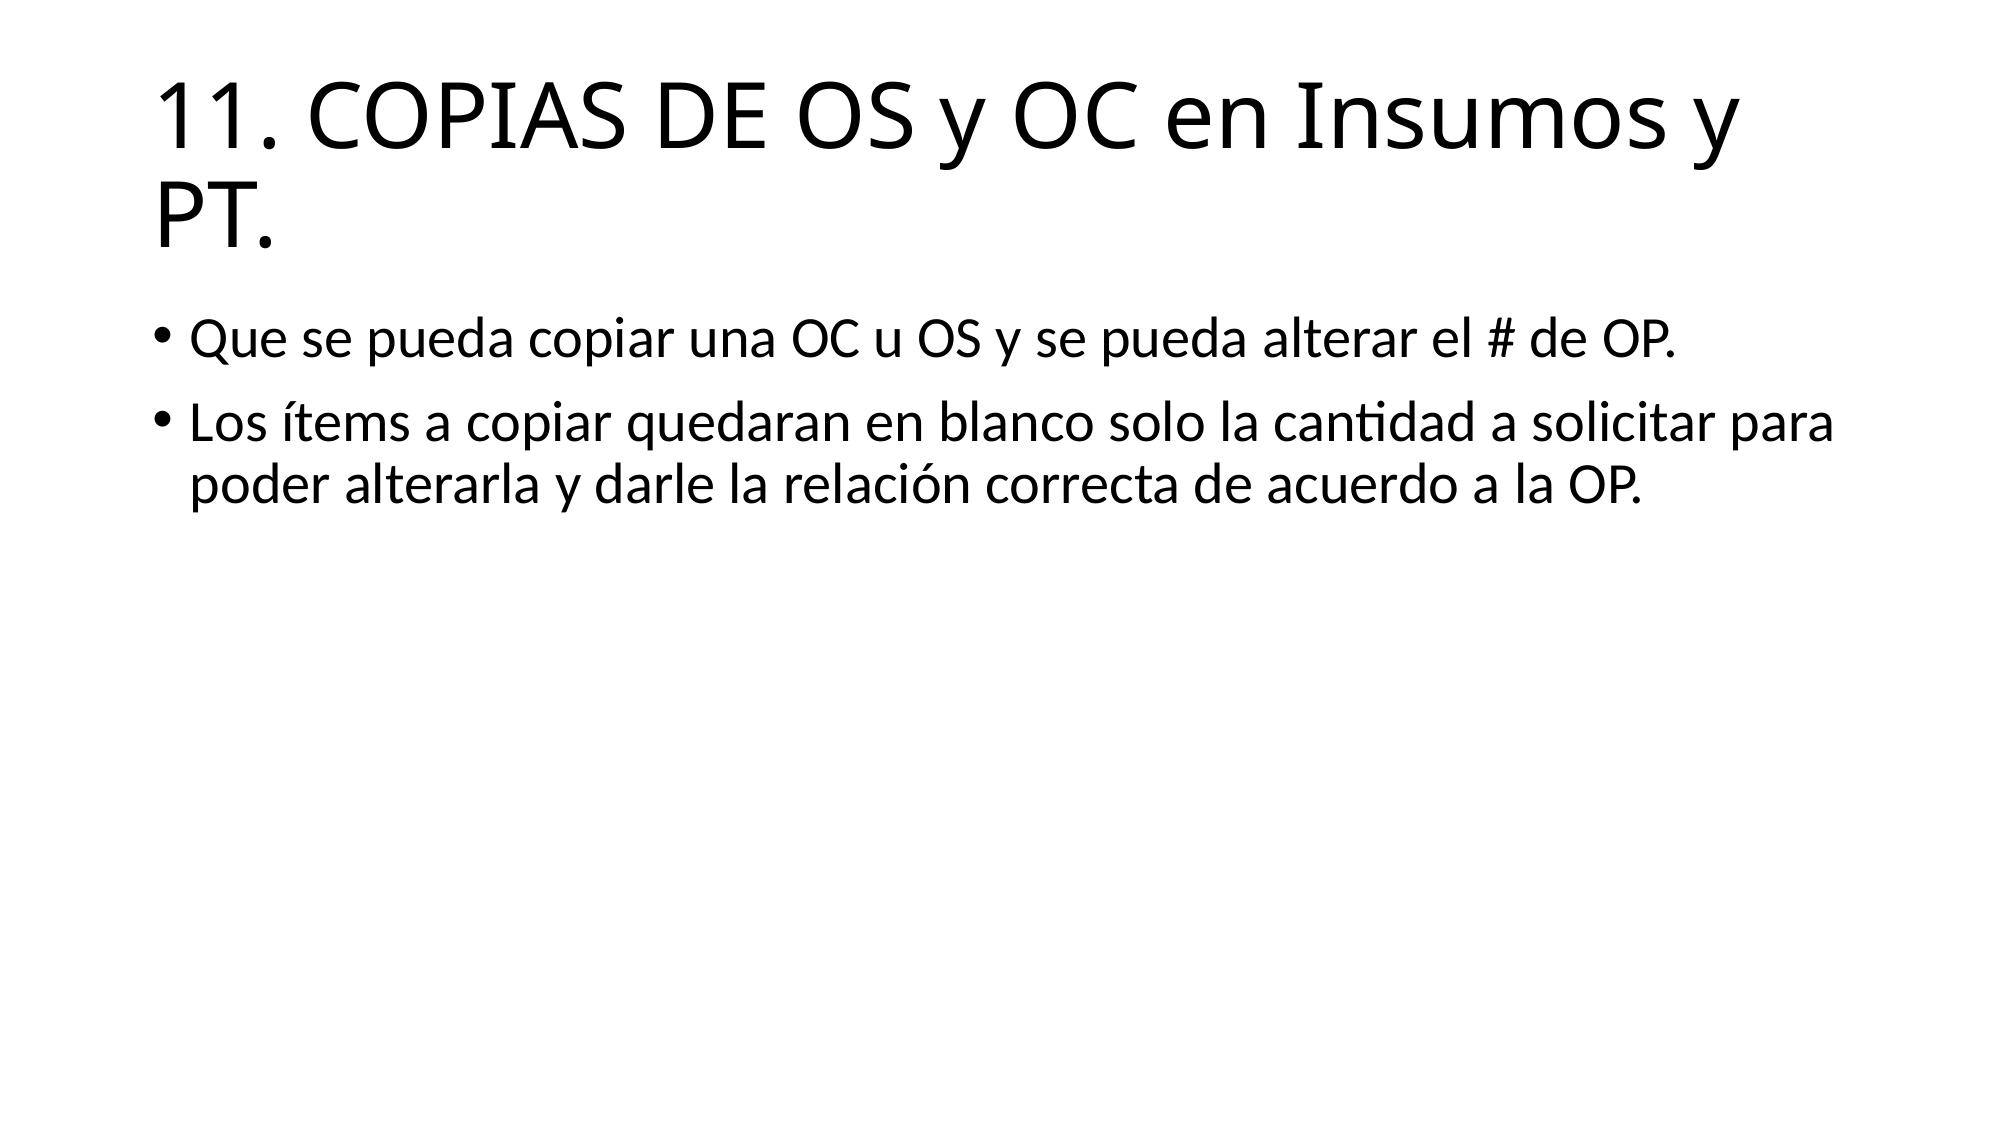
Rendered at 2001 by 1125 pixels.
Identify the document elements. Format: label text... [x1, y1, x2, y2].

title 11. COPIAS DE OS y OC en Insumos y PT. [137, 59, 1863, 278]
list Que se pueda copiar una OC u OS y se pueda alterar el # de OP. Los ítems a copiar quedaran en blanco solo la cantidad a solicitar para poder alterarla y darle la relación correcta de acuerdo a la OP. [137, 299, 1863, 1014]
